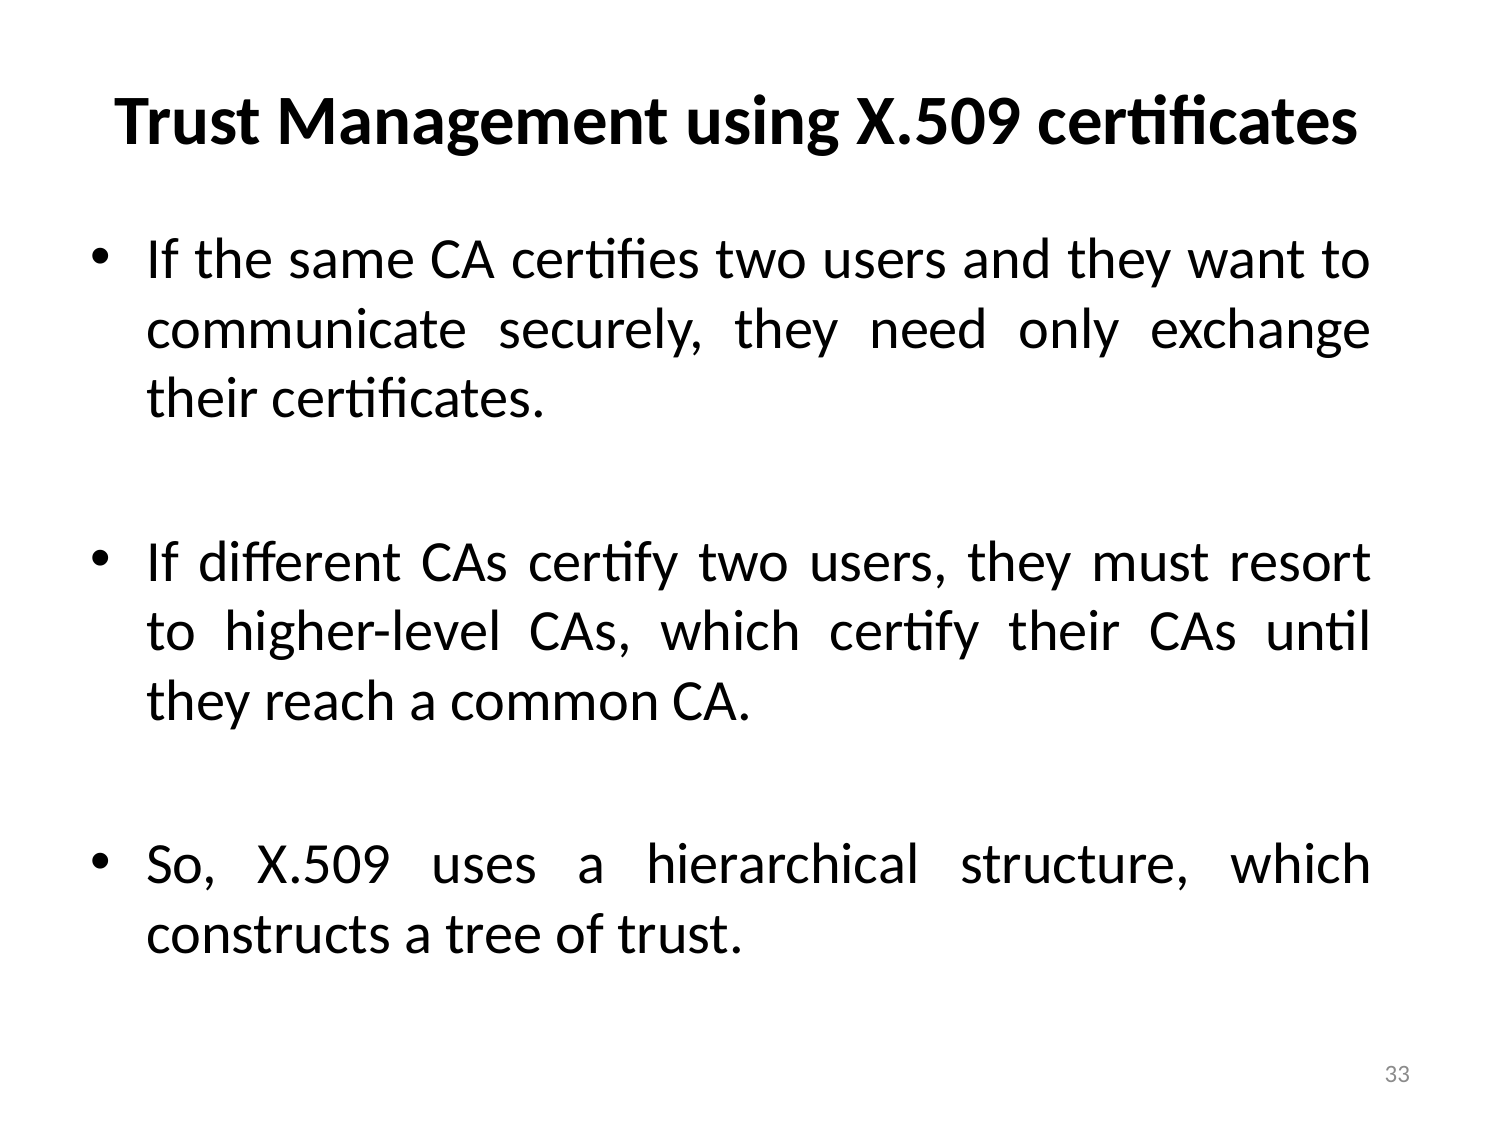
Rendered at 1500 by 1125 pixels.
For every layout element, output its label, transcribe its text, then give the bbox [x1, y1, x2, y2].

title Trust Management using X.509 certificates [75, 45, 1400, 188]
list If the same CA certifies two users and they want to communicate securely, they need only exchange their certificates. If different CAs certify two users, they must resort to higher-level CAs, which certify their CAs until they reach a common CA. So, X.509 uses a hierarchical structure, which constructs a tree of trust. [75, 212, 1388, 1063]
slide_number 33 [1074, 1042, 1425, 1103]
